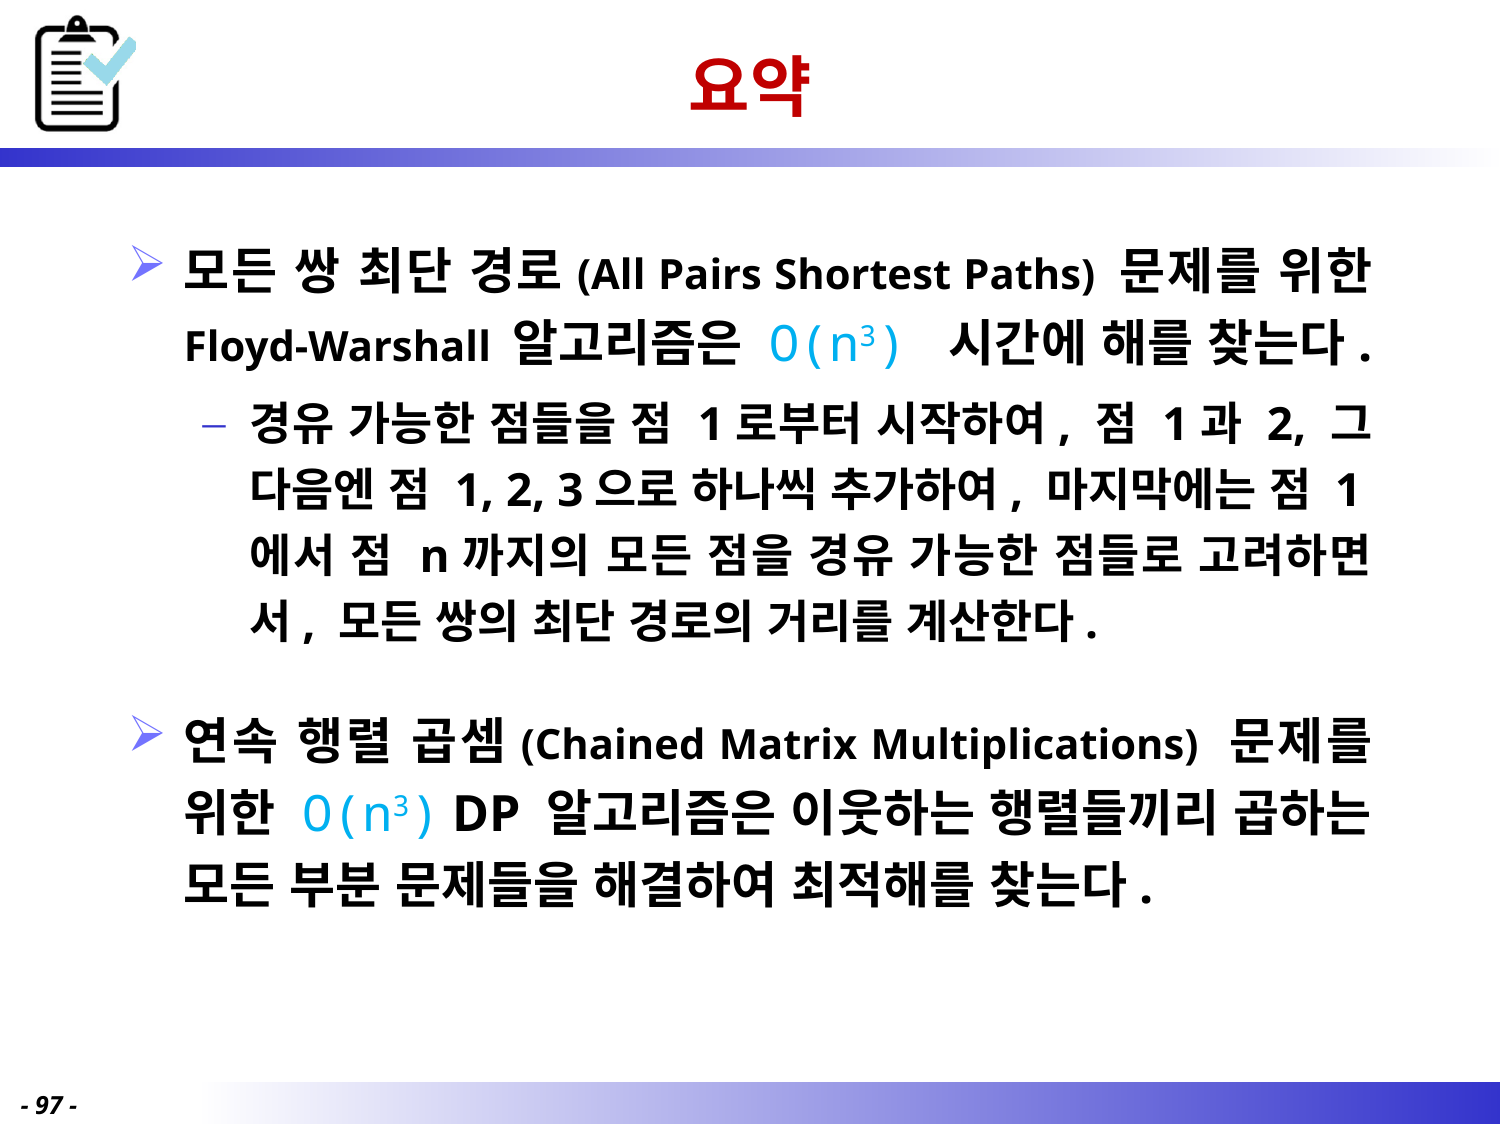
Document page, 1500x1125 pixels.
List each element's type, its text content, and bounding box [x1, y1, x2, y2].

picture [29, 6, 137, 140]
slide_number - 97 - [5, 1082, 113, 1118]
title 요약 [112, 7, 1388, 163]
list 모든 쌍 최단 경로(All Pairs Shortest Paths) 문제를 위한 Floyd-Warshall 알고리즘은 O(n3) 시간에 해를 찾는다. 경유 가능한 점들을 점 1로부터 시작하여, 점 1과 2, 그 다음엔 점 1, 2, 3으로 하나씩 추가하여, 마지막에는 점 1에서 점 n까지의 모든 점을 경유 가능한 점들로 고려하면서, 모든 쌍의 최단 경로의 거리를 계산한다. 연속 행렬 곱셈(Chained Matrix Multiplications) 문제를 위한 O(n3) DP 알고리즘은 이웃하는 행렬들끼리 곱하는 모든 부분 문제들을 해결하여 최적해를 찾는다. [112, 219, 1388, 1082]
